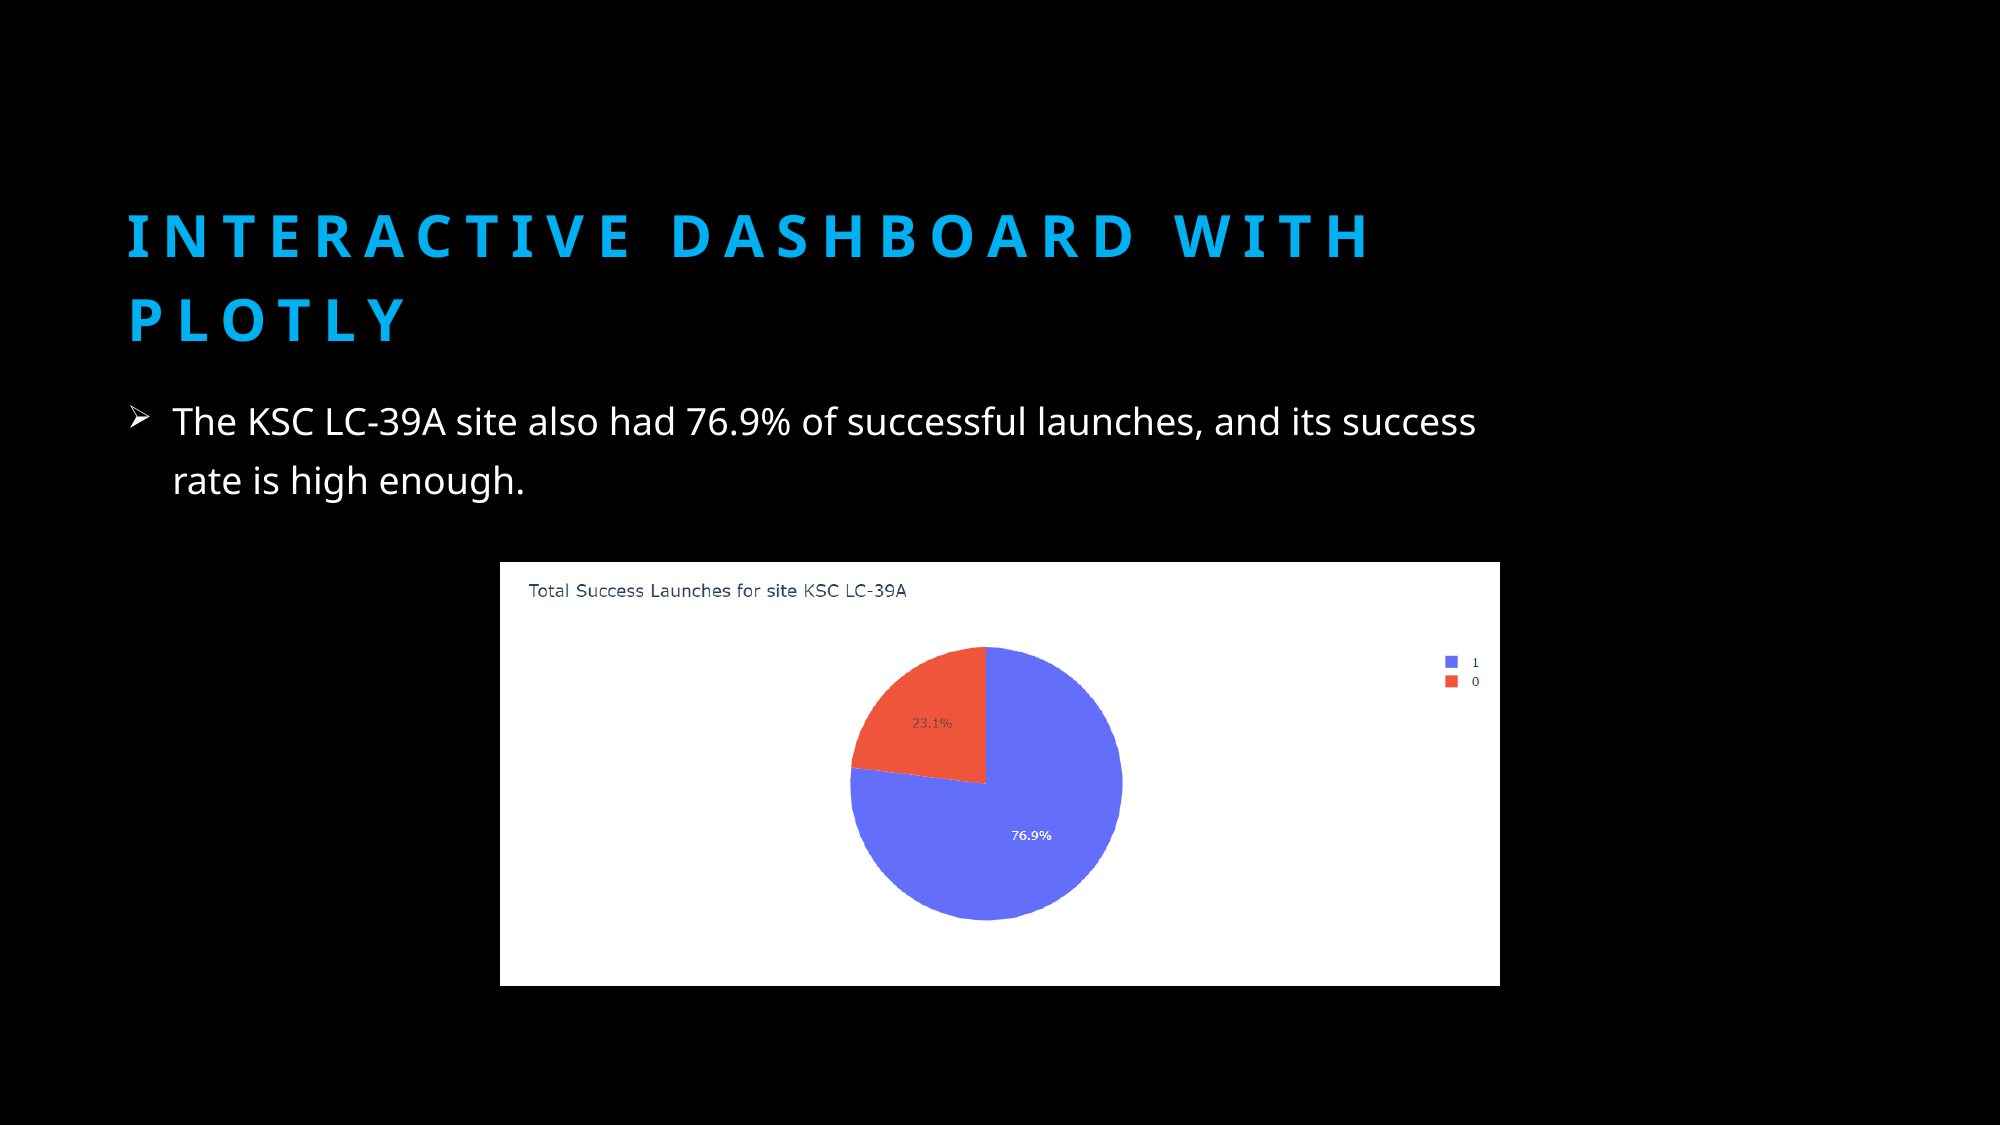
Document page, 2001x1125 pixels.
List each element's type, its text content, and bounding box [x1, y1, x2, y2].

list The KSC LC-39A site also had 76.9% of successful launches, and its success rate is high enough. [112, 377, 1513, 1099]
title Interactive Dashboard with Plotly [112, 112, 1513, 361]
picture [499, 562, 1500, 986]
